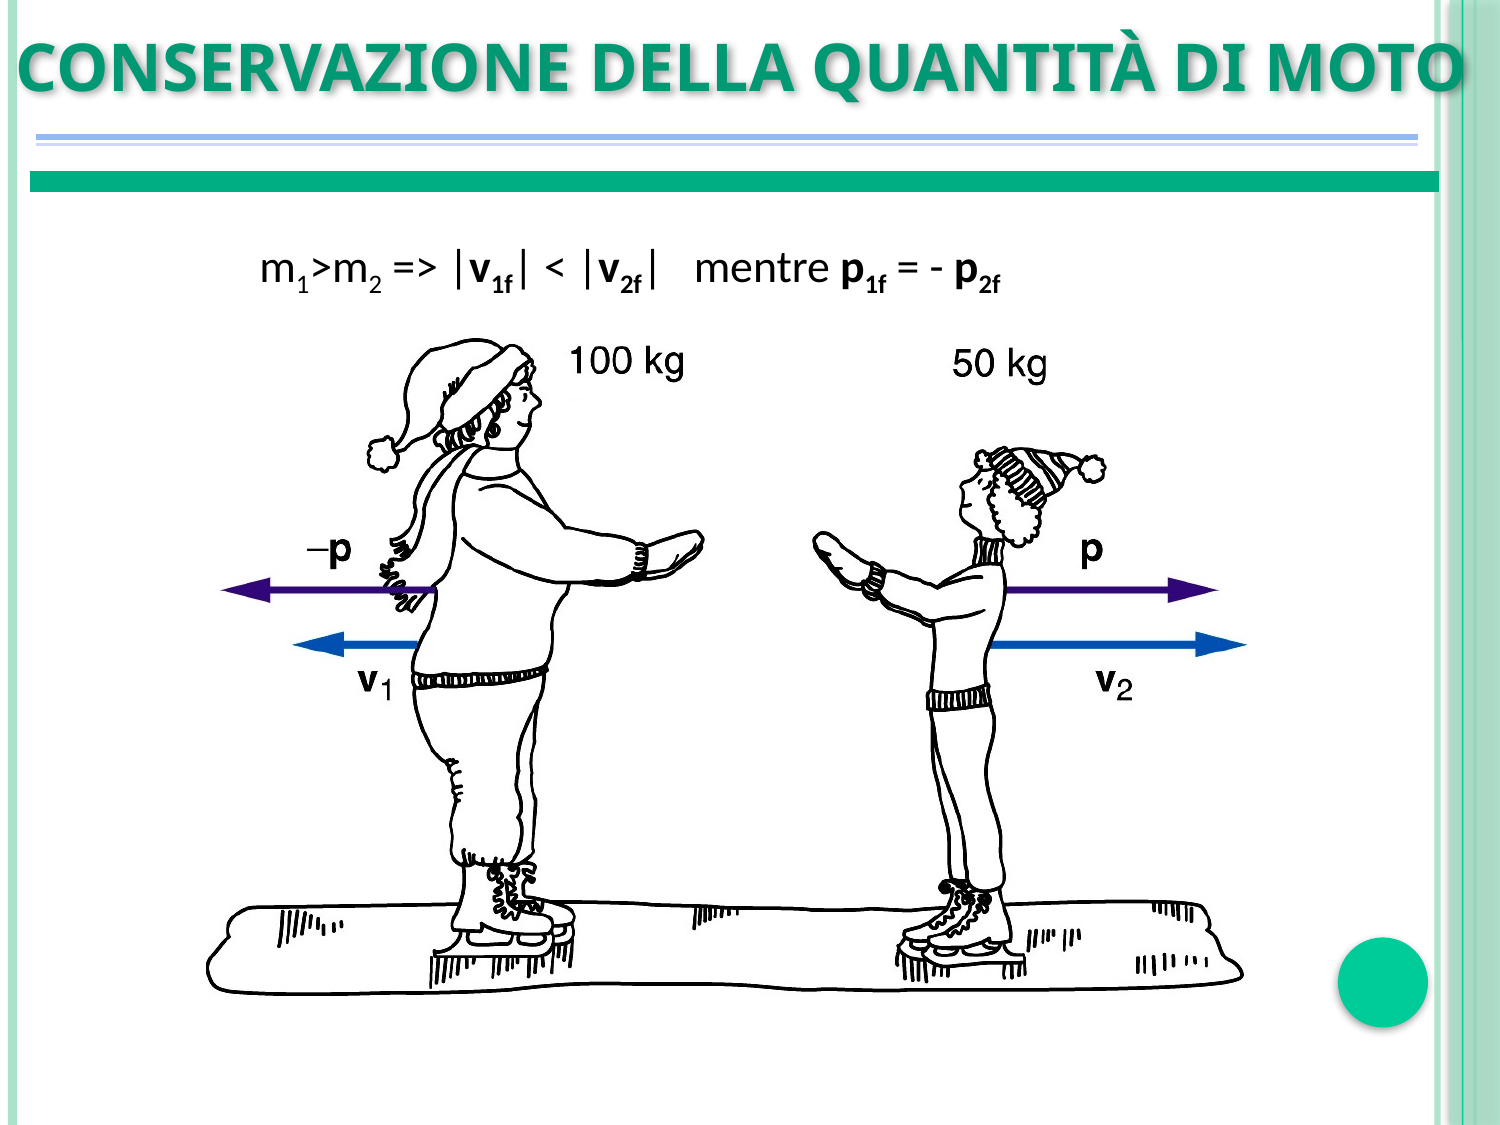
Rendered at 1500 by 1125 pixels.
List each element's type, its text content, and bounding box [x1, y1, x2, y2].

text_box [35, 136, 1419, 146]
title CONSERVAZIONE DELLA QUANTITà DI MOTO [0, 17, 1485, 134]
text_box m1>m2 => |v1f| < |v2f| mentre p1f = - p2f [244, 229, 1248, 307]
picture [206, 325, 1249, 998]
